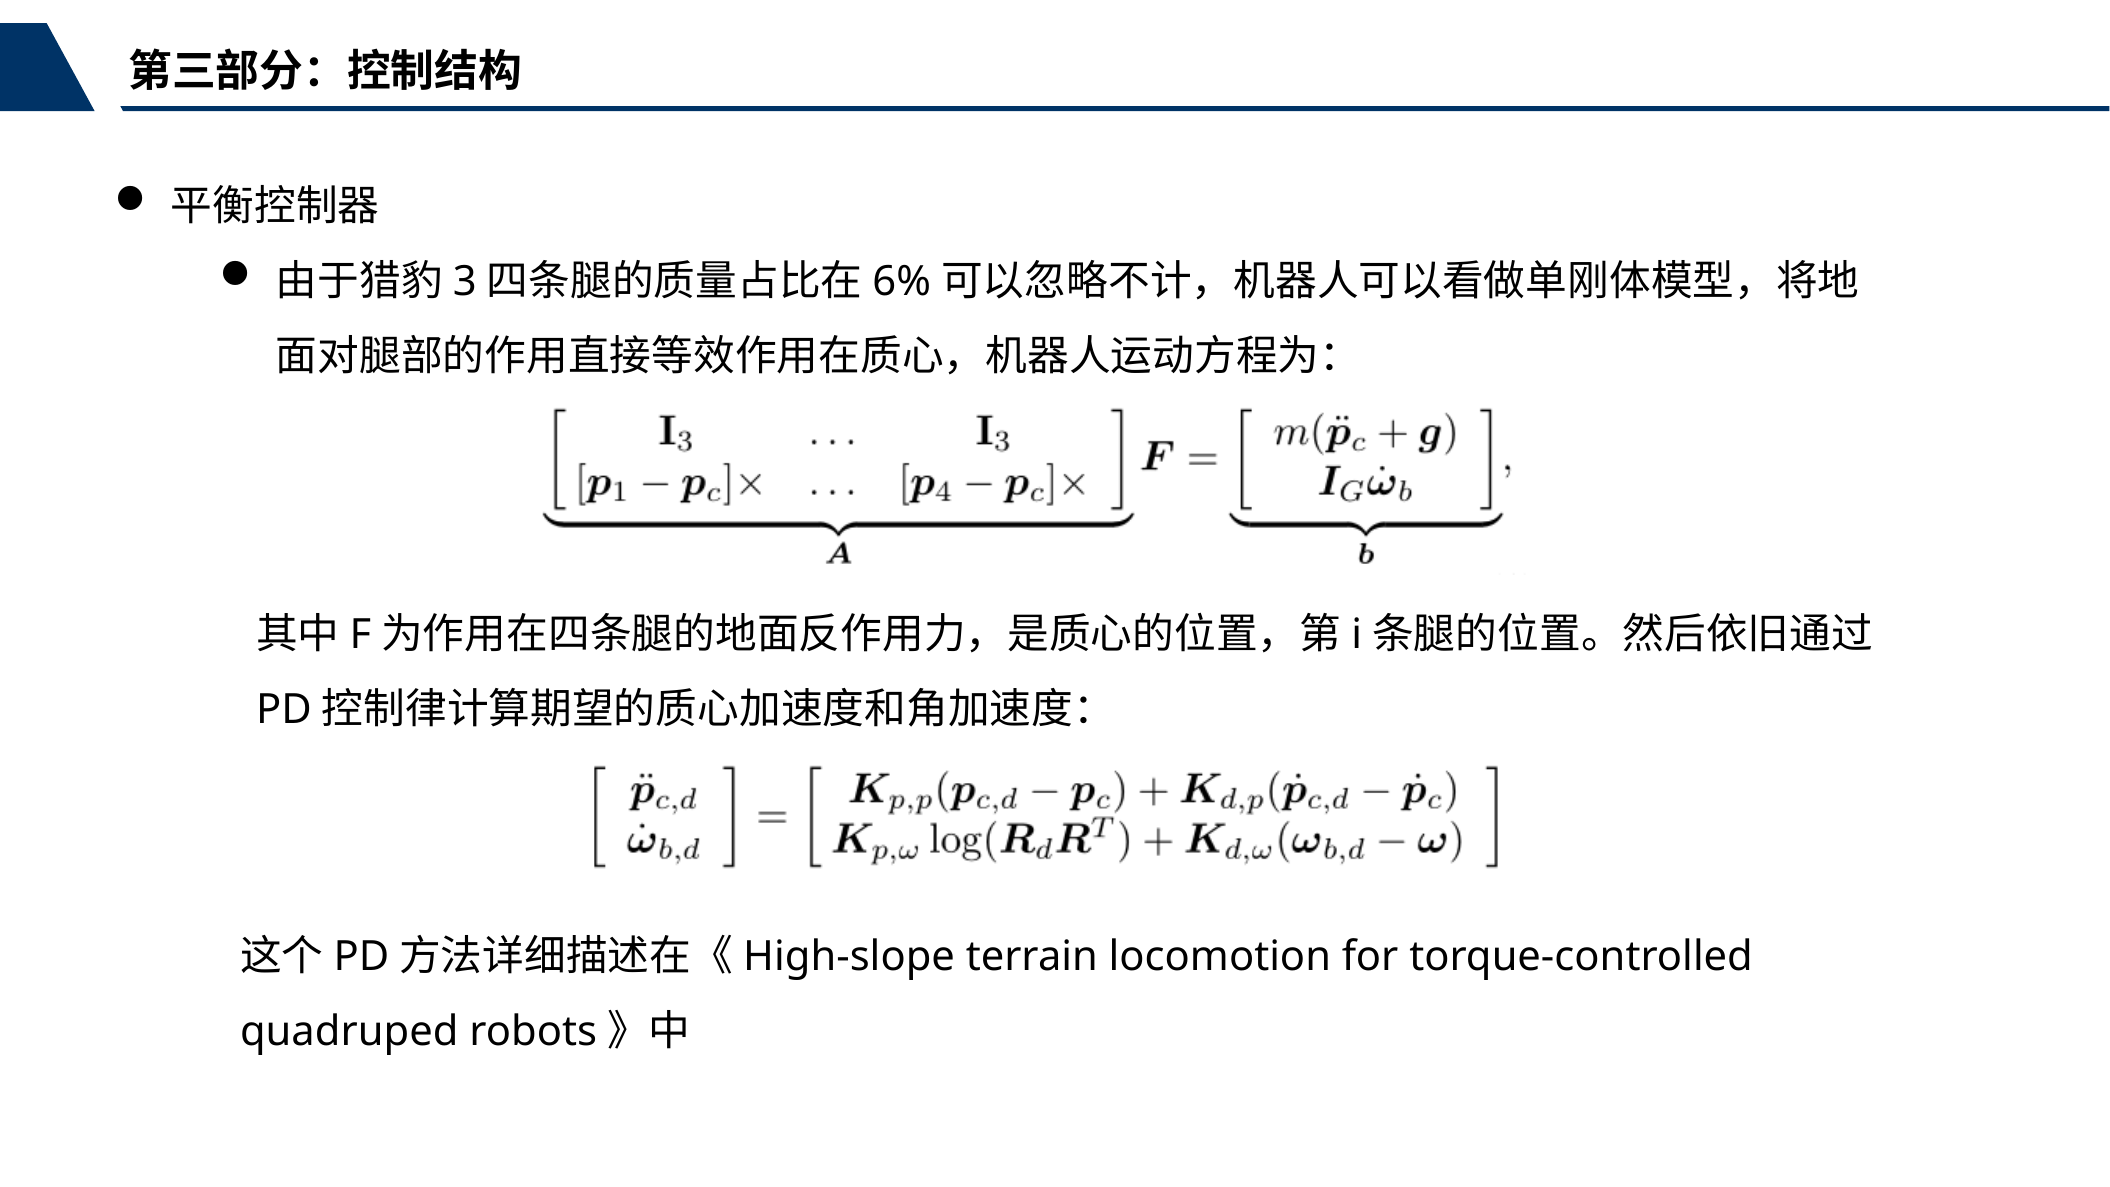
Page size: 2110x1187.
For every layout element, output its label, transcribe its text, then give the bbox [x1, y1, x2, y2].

text_box 平衡控制器 由于猎豹3四条腿的质量占比在6%可以忽略不计，机器人可以看做单刚体模型，将地面对腿部的作用直接等效作用在质心，机器人运动方程为： [99, 146, 1908, 386]
picture [568, 749, 1512, 889]
text_box [984, 104, 2110, 113]
text_box [0, 22, 97, 113]
picture [537, 388, 1543, 575]
text_box 这个PD方法详细描述在《High-slope terrain locomotion for torque-controlled quadruped robots》中 [120, 896, 1928, 1061]
text_box 第三部分：控制结构 [99, 42, 984, 146]
